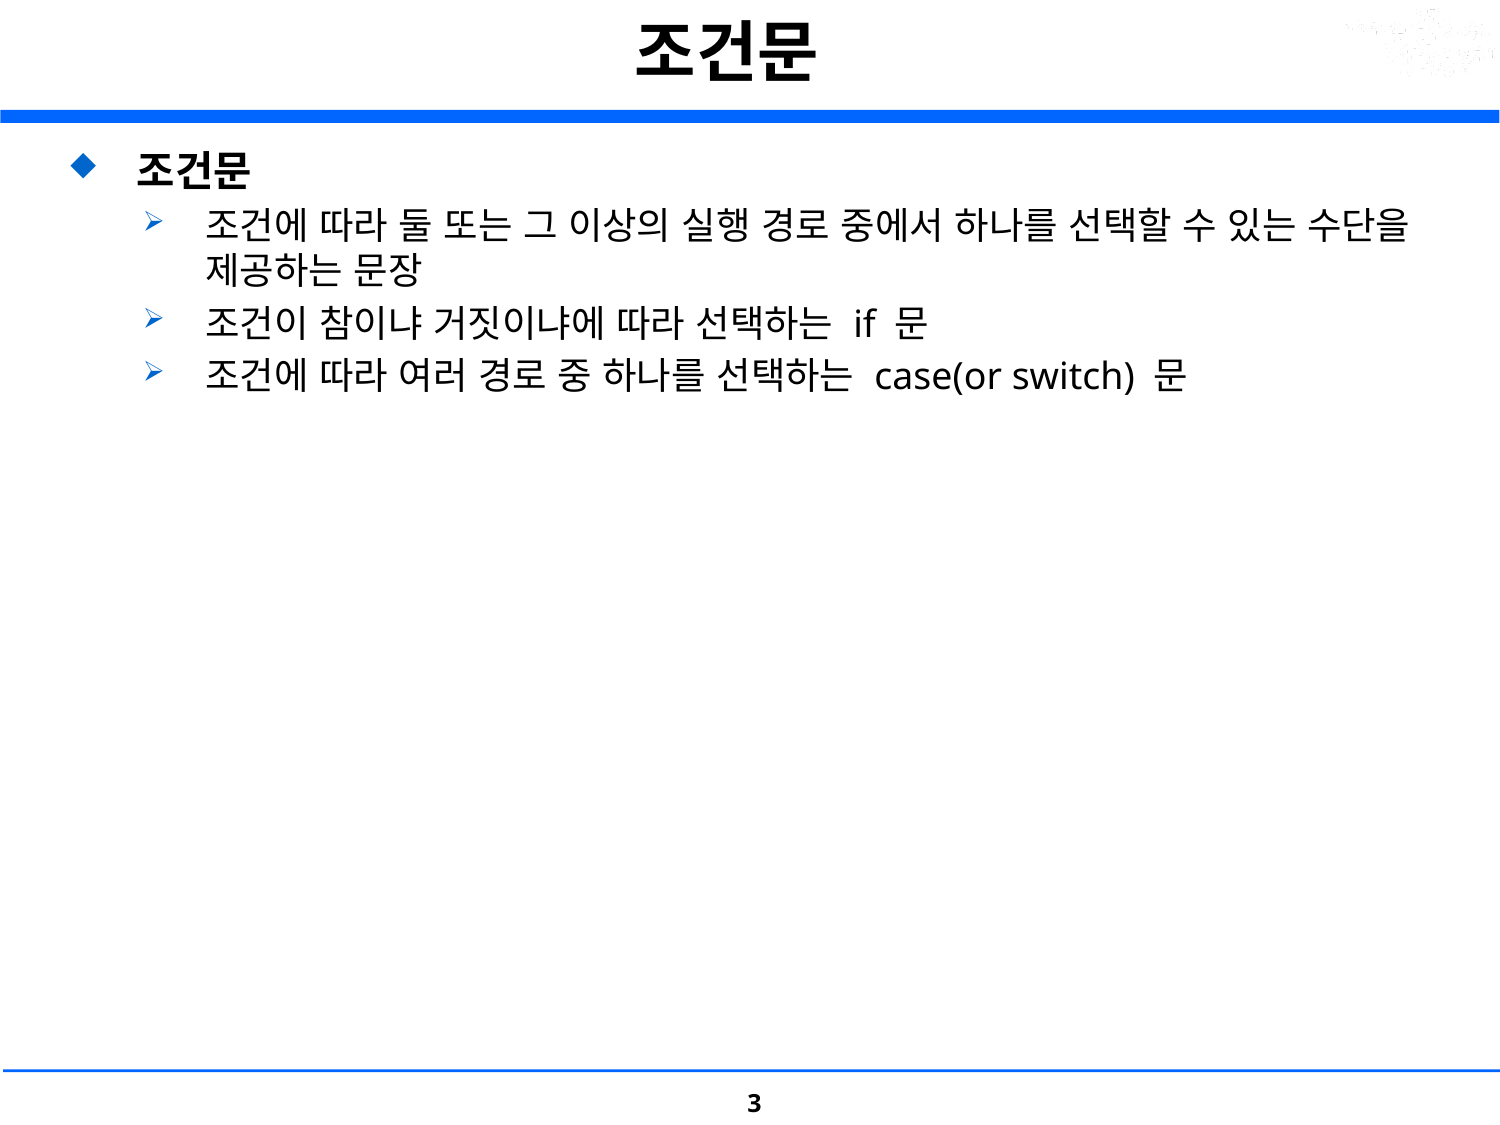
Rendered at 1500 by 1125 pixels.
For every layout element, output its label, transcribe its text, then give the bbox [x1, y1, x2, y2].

title 조건문 [51, 1, 1402, 119]
picture [1402, 7, 1495, 77]
list 조건문 조건에 따라 둘 또는 그 이상의 실행 경로 중에서 하나를 선택할 수 있는 수단을 제공하는 문장 조건이 참이냐 거짓이냐에 따라 선택하는 if 문 조건에 따라 여러 경로 중 하나를 선택하는 case(or switch) 문 [53, 137, 1436, 1059]
